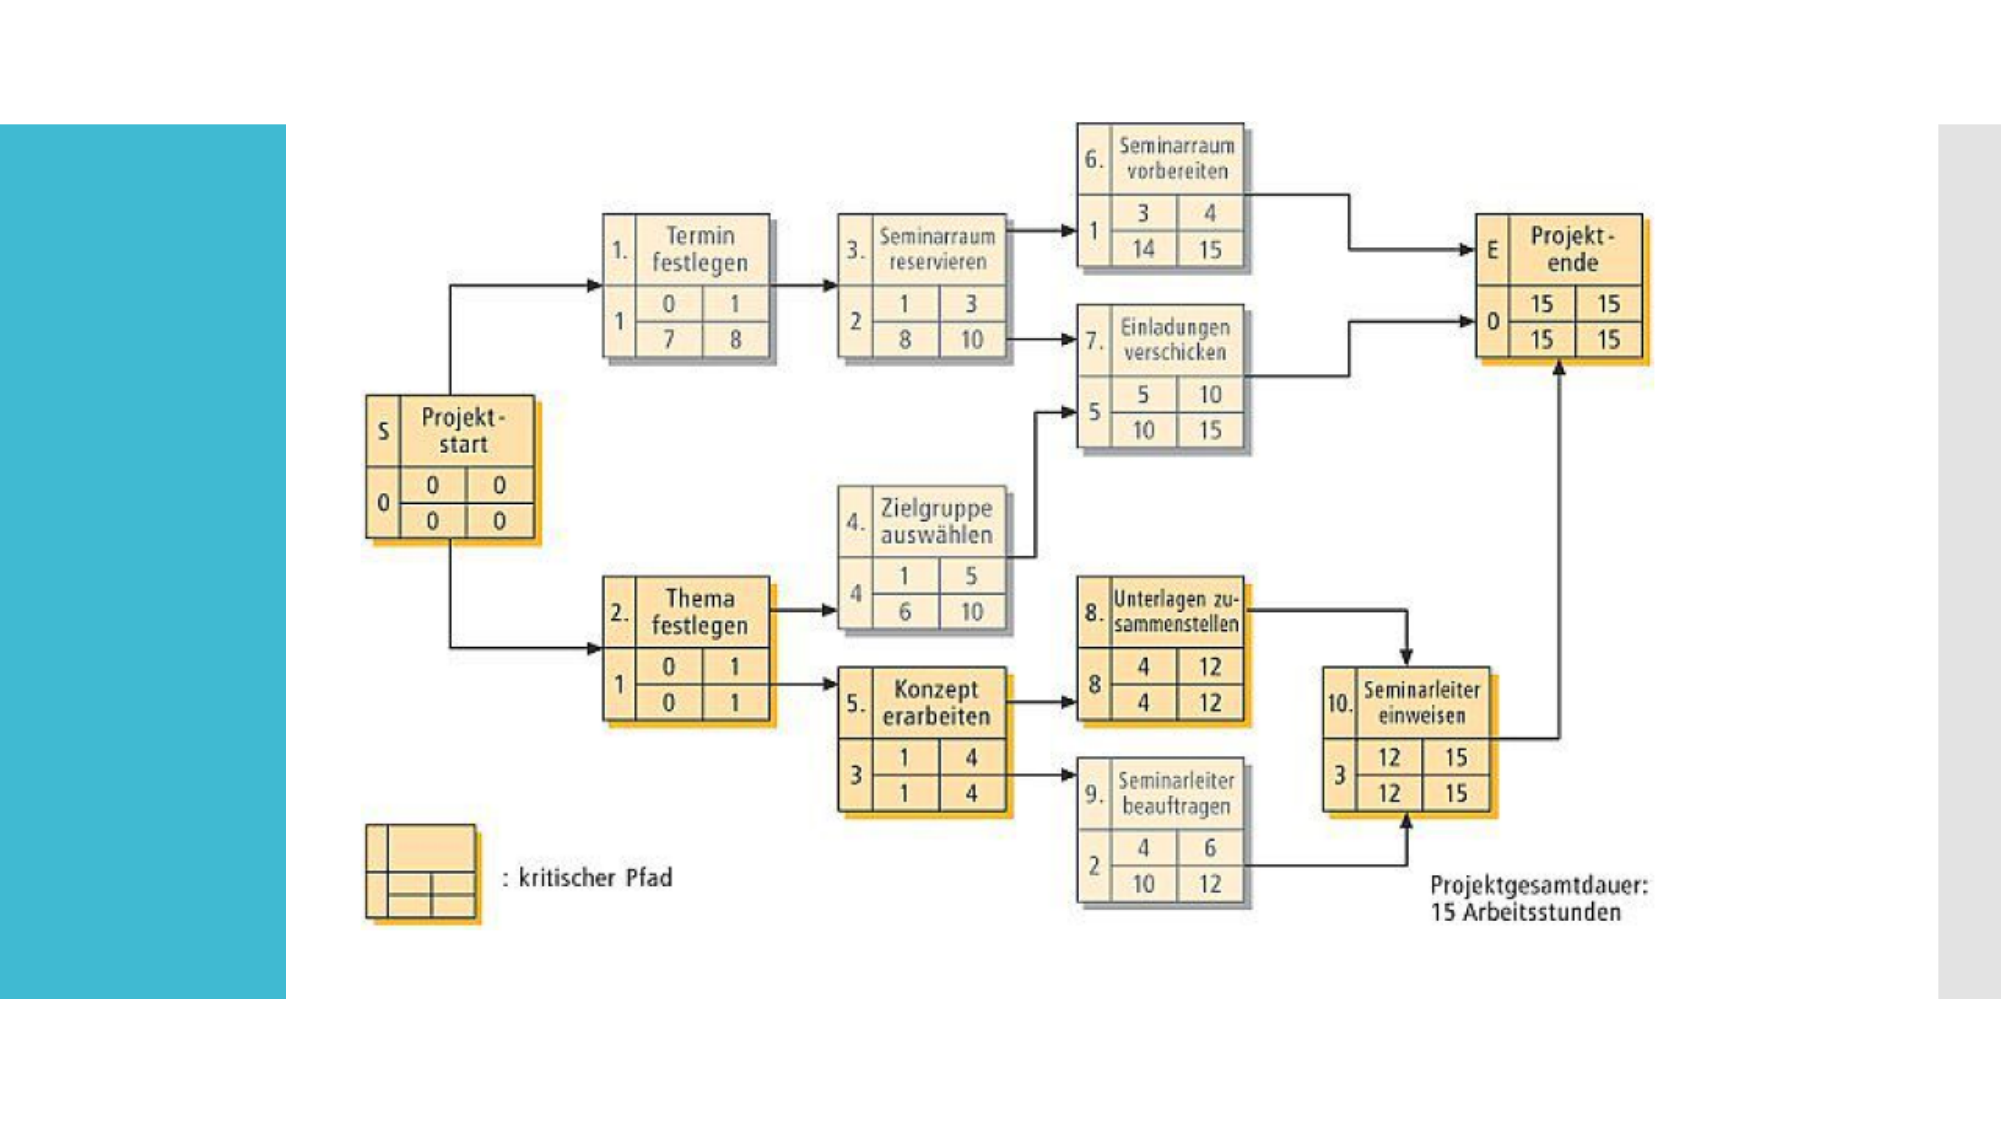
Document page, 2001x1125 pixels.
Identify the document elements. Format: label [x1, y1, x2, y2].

picture [286, 121, 1714, 1004]
